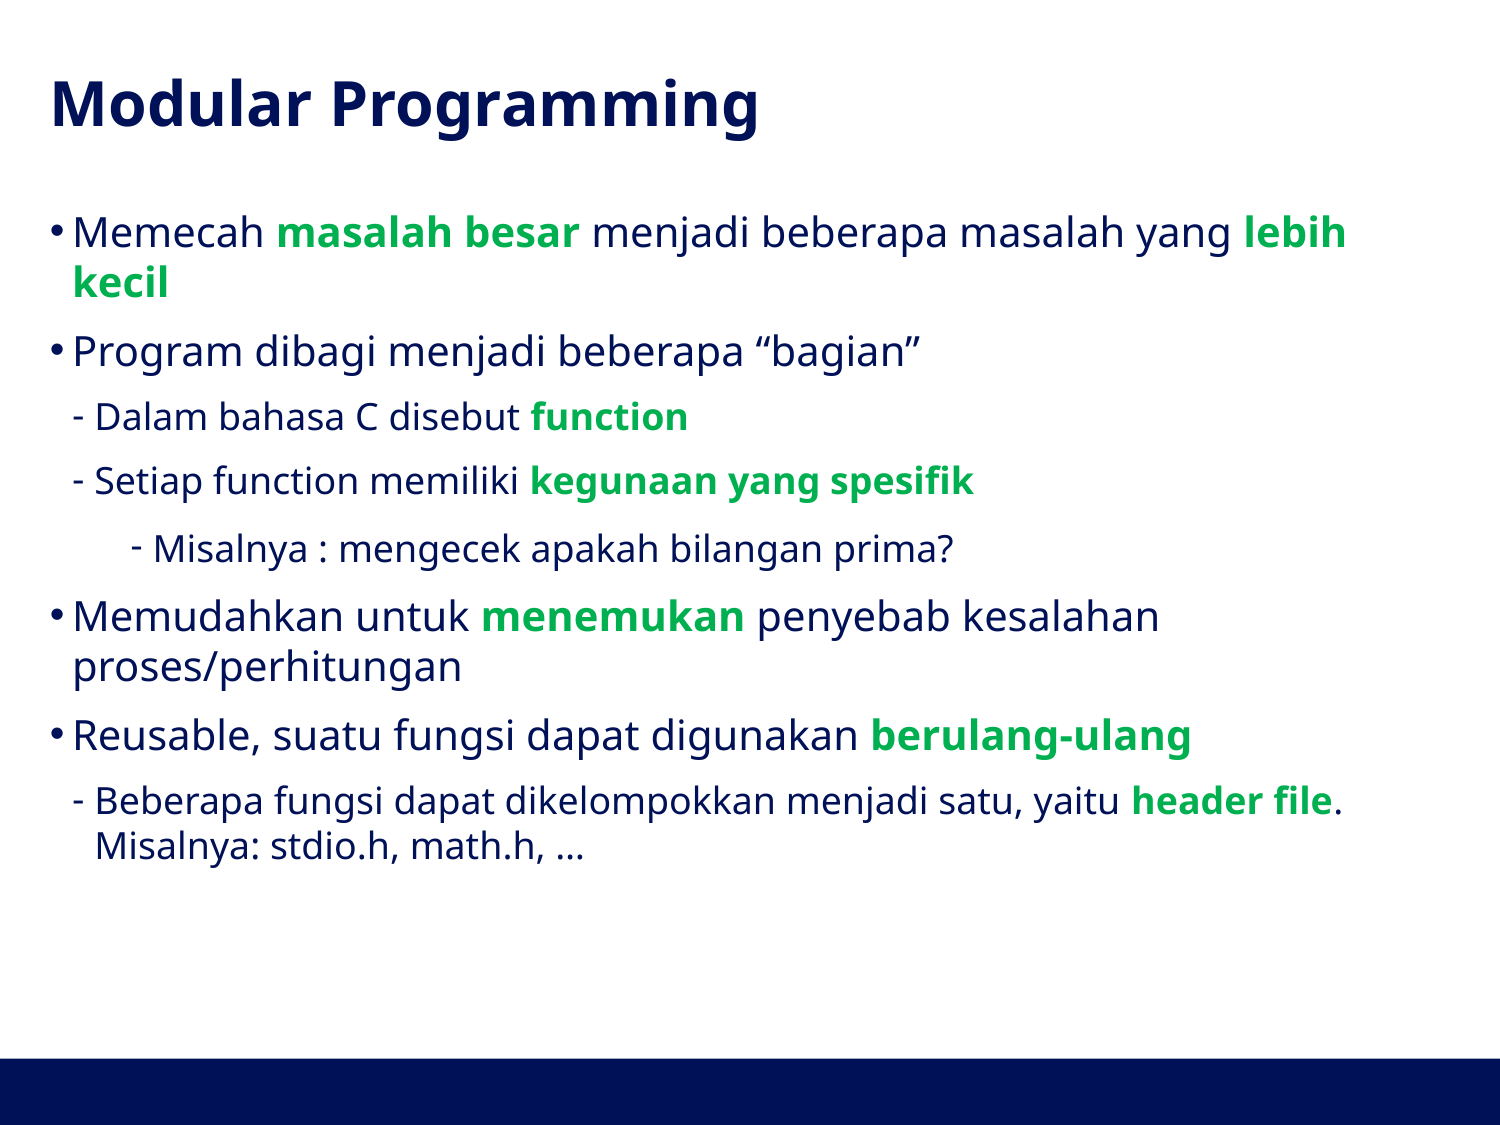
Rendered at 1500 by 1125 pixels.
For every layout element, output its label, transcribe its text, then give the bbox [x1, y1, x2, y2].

title Modular Programming [49, 66, 1451, 138]
list Memecah masalah besar menjadi beberapa masalah yang lebih kecil Program dibagi menjadi beberapa “bagian” Dalam bahasa C disebut function Setiap function memiliki kegunaan yang spesifik Misalnya : mengecek apakah bilangan prima? Memudahkan untuk menemukan penyebab kesalahan proses/perhitungan Reusable, suatu fungsi dapat digunakan berulang-ulang Beberapa fungsi dapat dikelompokkan menjadi satu, yaitu header file. Misalnya: stdio.h, math.h, … [49, 205, 1451, 993]
